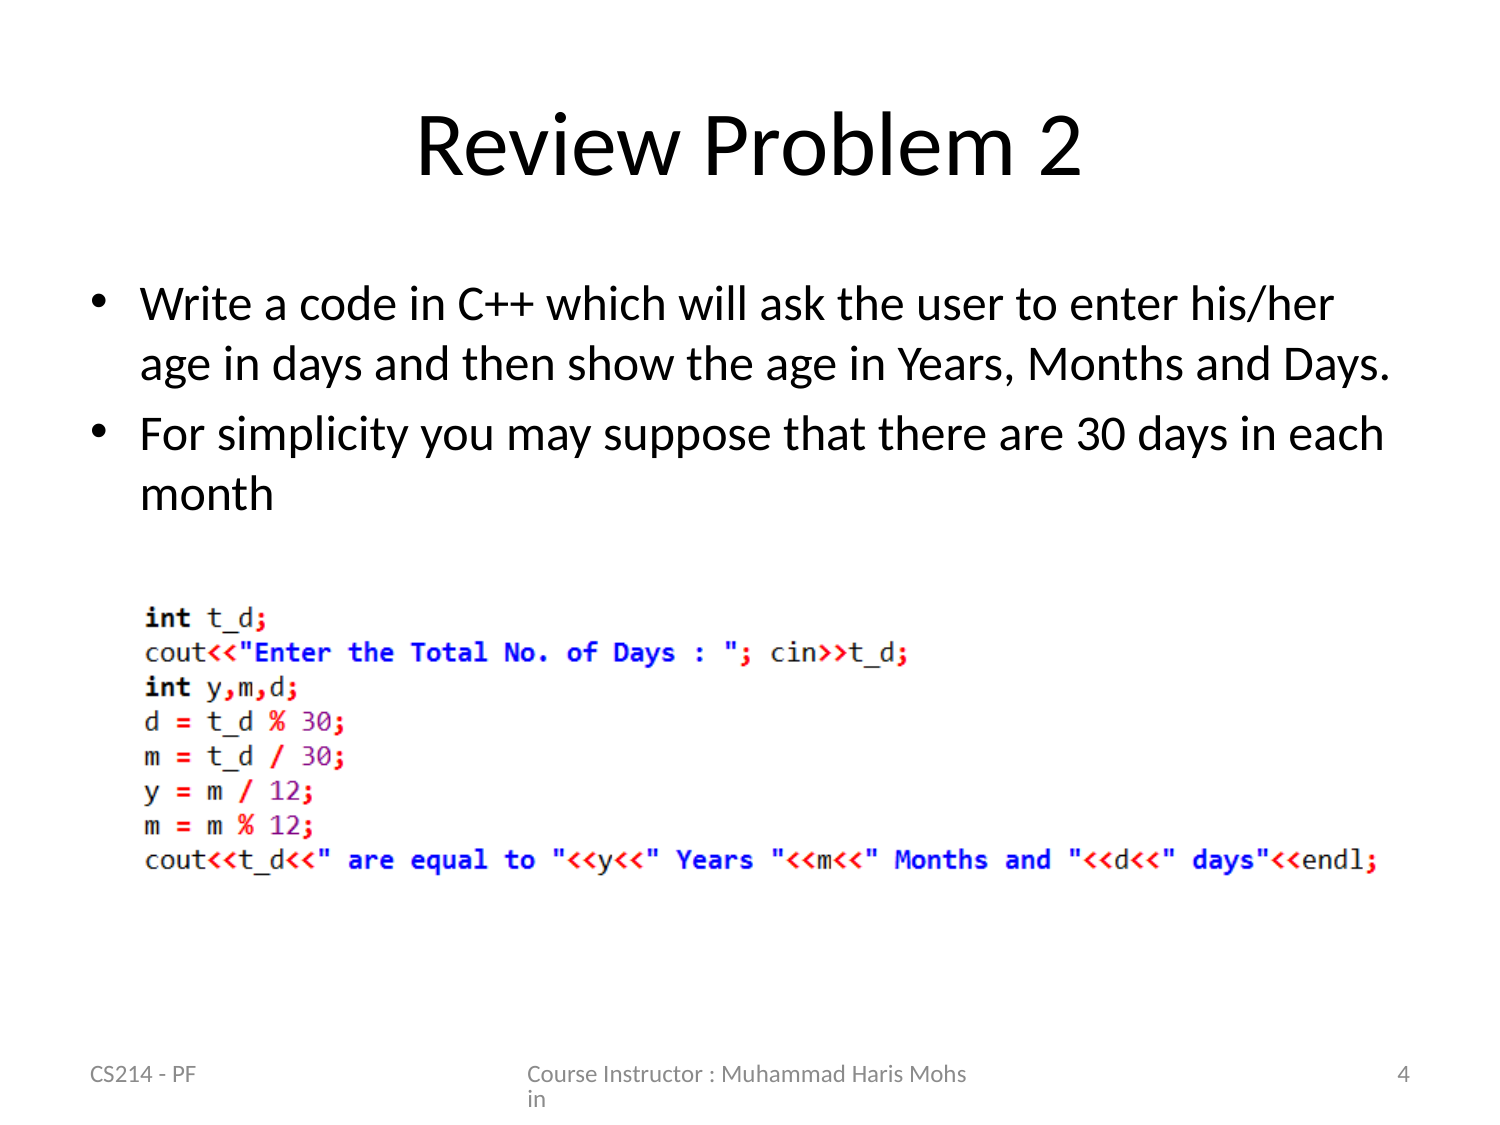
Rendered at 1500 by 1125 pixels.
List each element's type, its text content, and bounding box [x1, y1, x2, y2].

title Review Problem 2 [75, 45, 1425, 233]
footer Course Instructor : Muhammad Haris Mohsin [512, 1042, 988, 1103]
picture [132, 599, 1388, 888]
slide_number 4 [1074, 1042, 1425, 1103]
slide_number CS214 - PF [75, 1042, 425, 1103]
list Write a code in C++ which will ask the user to enter his/her age in days and then show the age in Years, Months and Days. For simplicity you may suppose that there are 30 days in each month [75, 262, 1425, 588]
